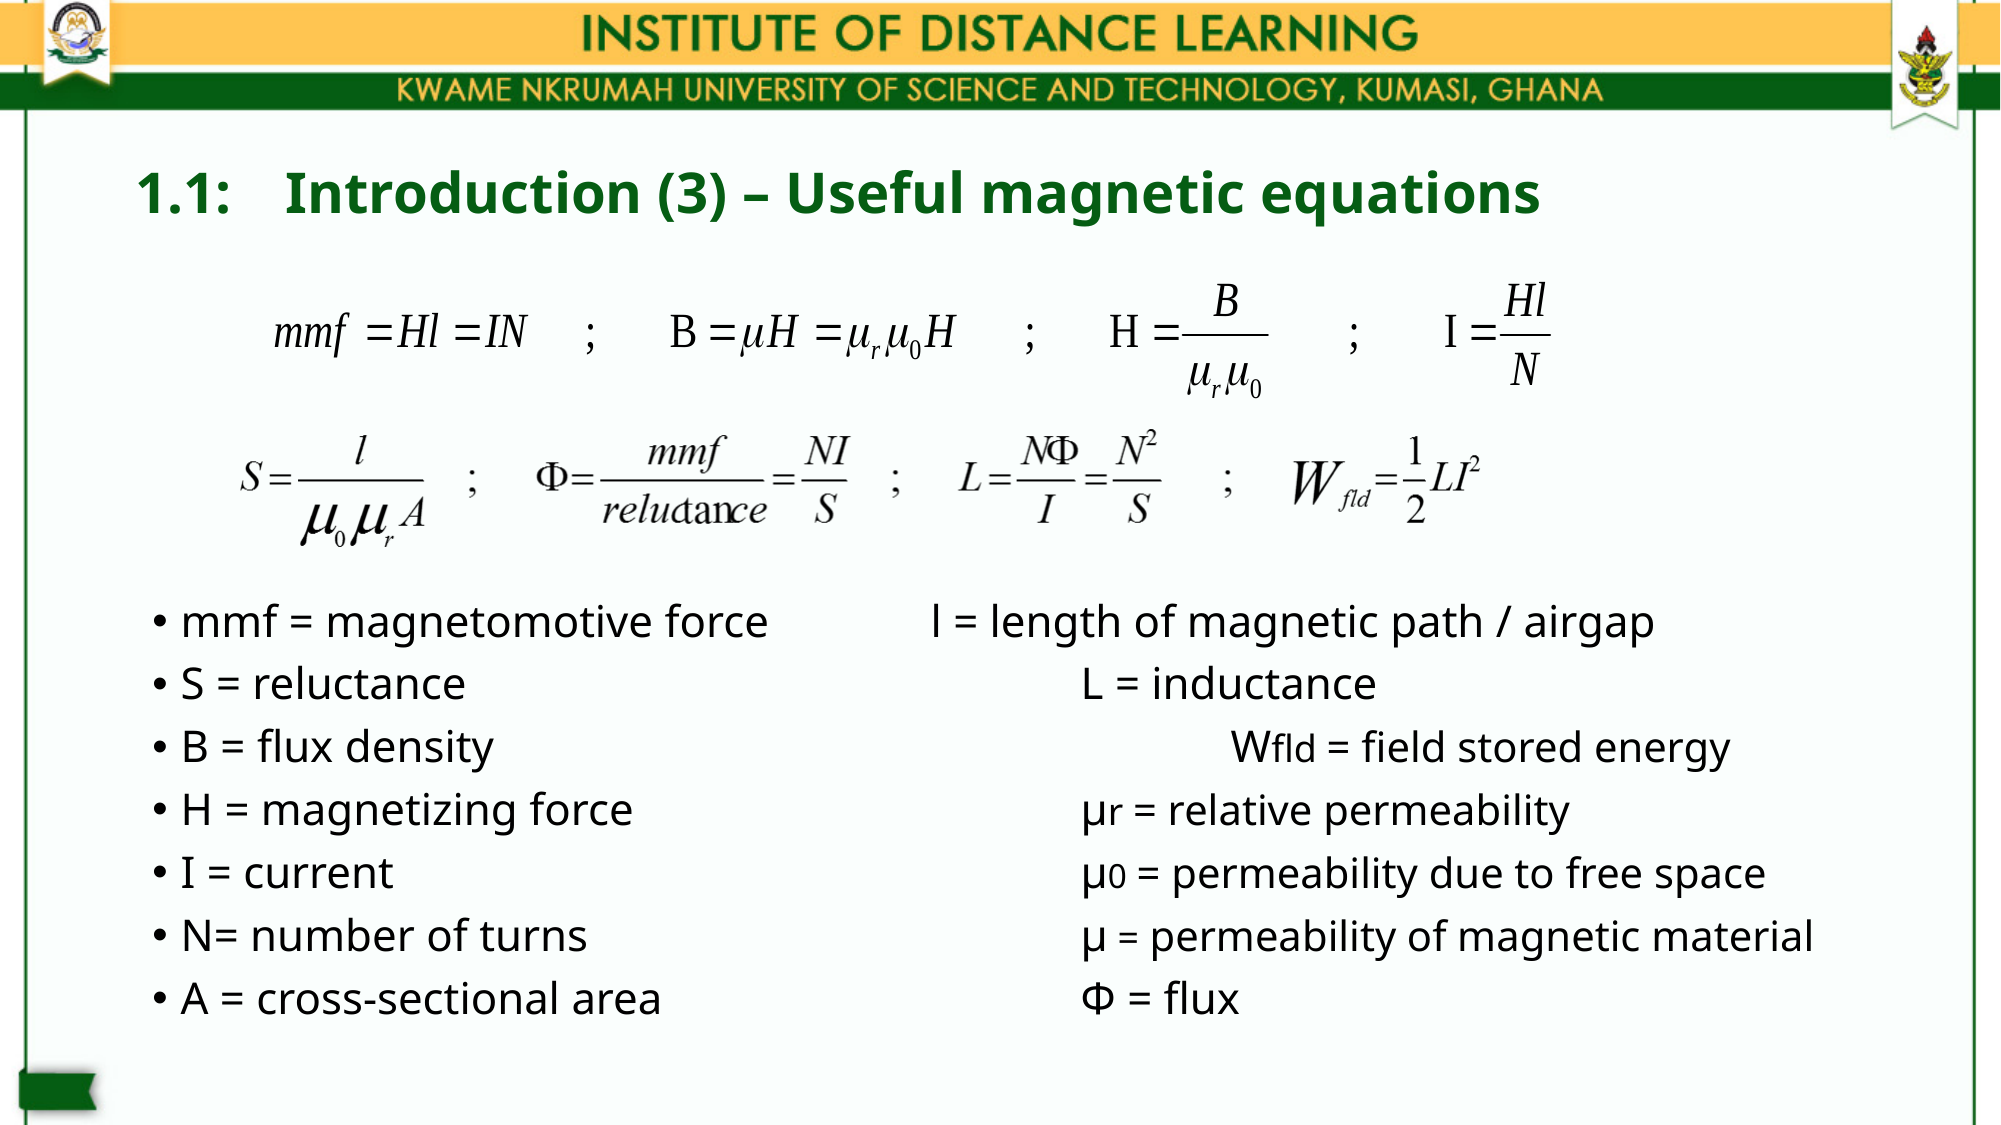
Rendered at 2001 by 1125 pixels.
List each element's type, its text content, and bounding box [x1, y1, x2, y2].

text_box [249, 0, 1750, 61]
list mmf = magnetomotive force l = length of magnetic path / airgap S = reluctance L = inductance B = flux density Wfld = field stored energy H = magnetizing force μr = relative permeability I = current μ0 = permeability due to free space N= number of turns μ = permeability of magnetic material A = cross-sectional area Φ = flux [137, 272, 1863, 1042]
title 1.1: Introduction (3) – Useful magnetic equations [120, 153, 1806, 237]
picture [0, 0, 2001, 1125]
